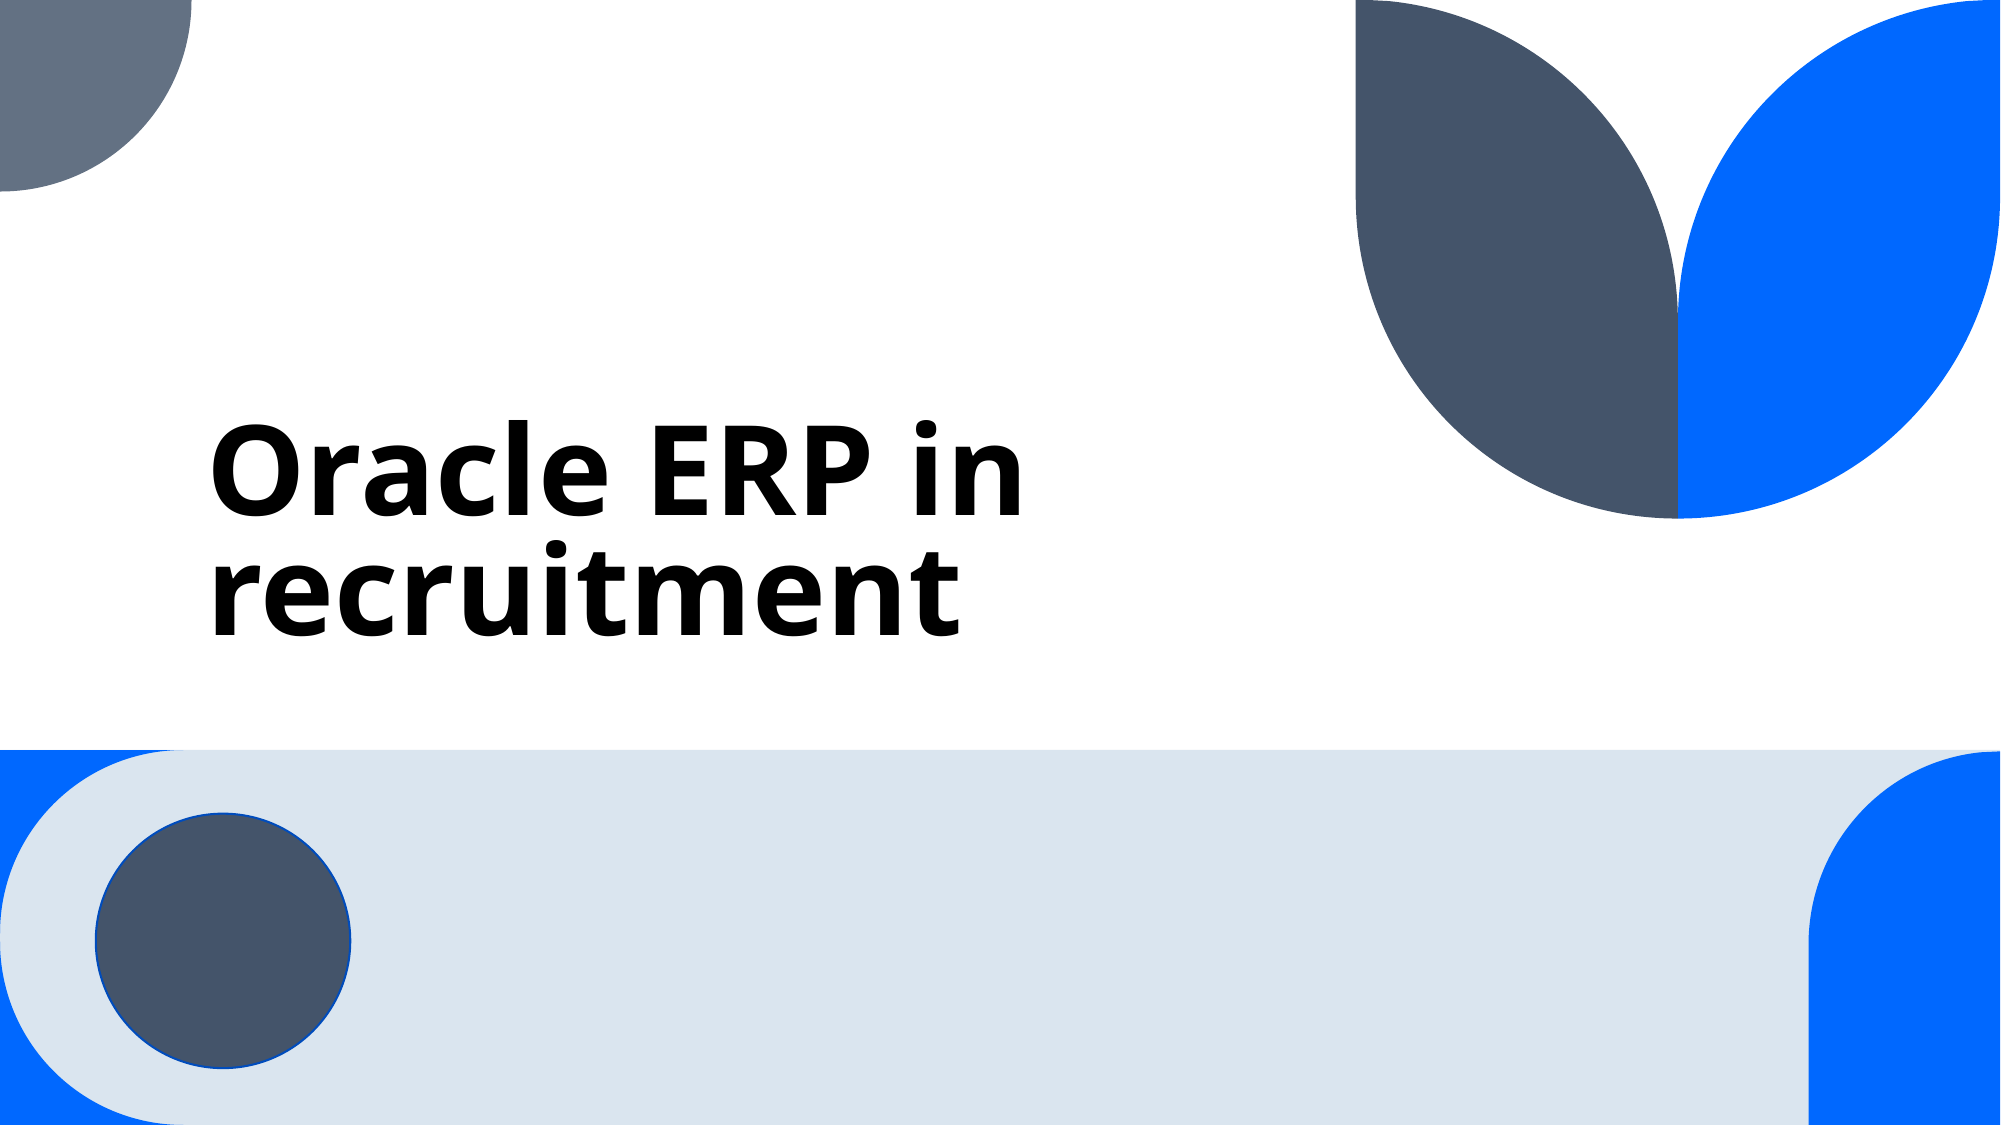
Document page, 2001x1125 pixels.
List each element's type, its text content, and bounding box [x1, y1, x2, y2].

title Oracle ERP in recruitment [191, 38, 1356, 667]
